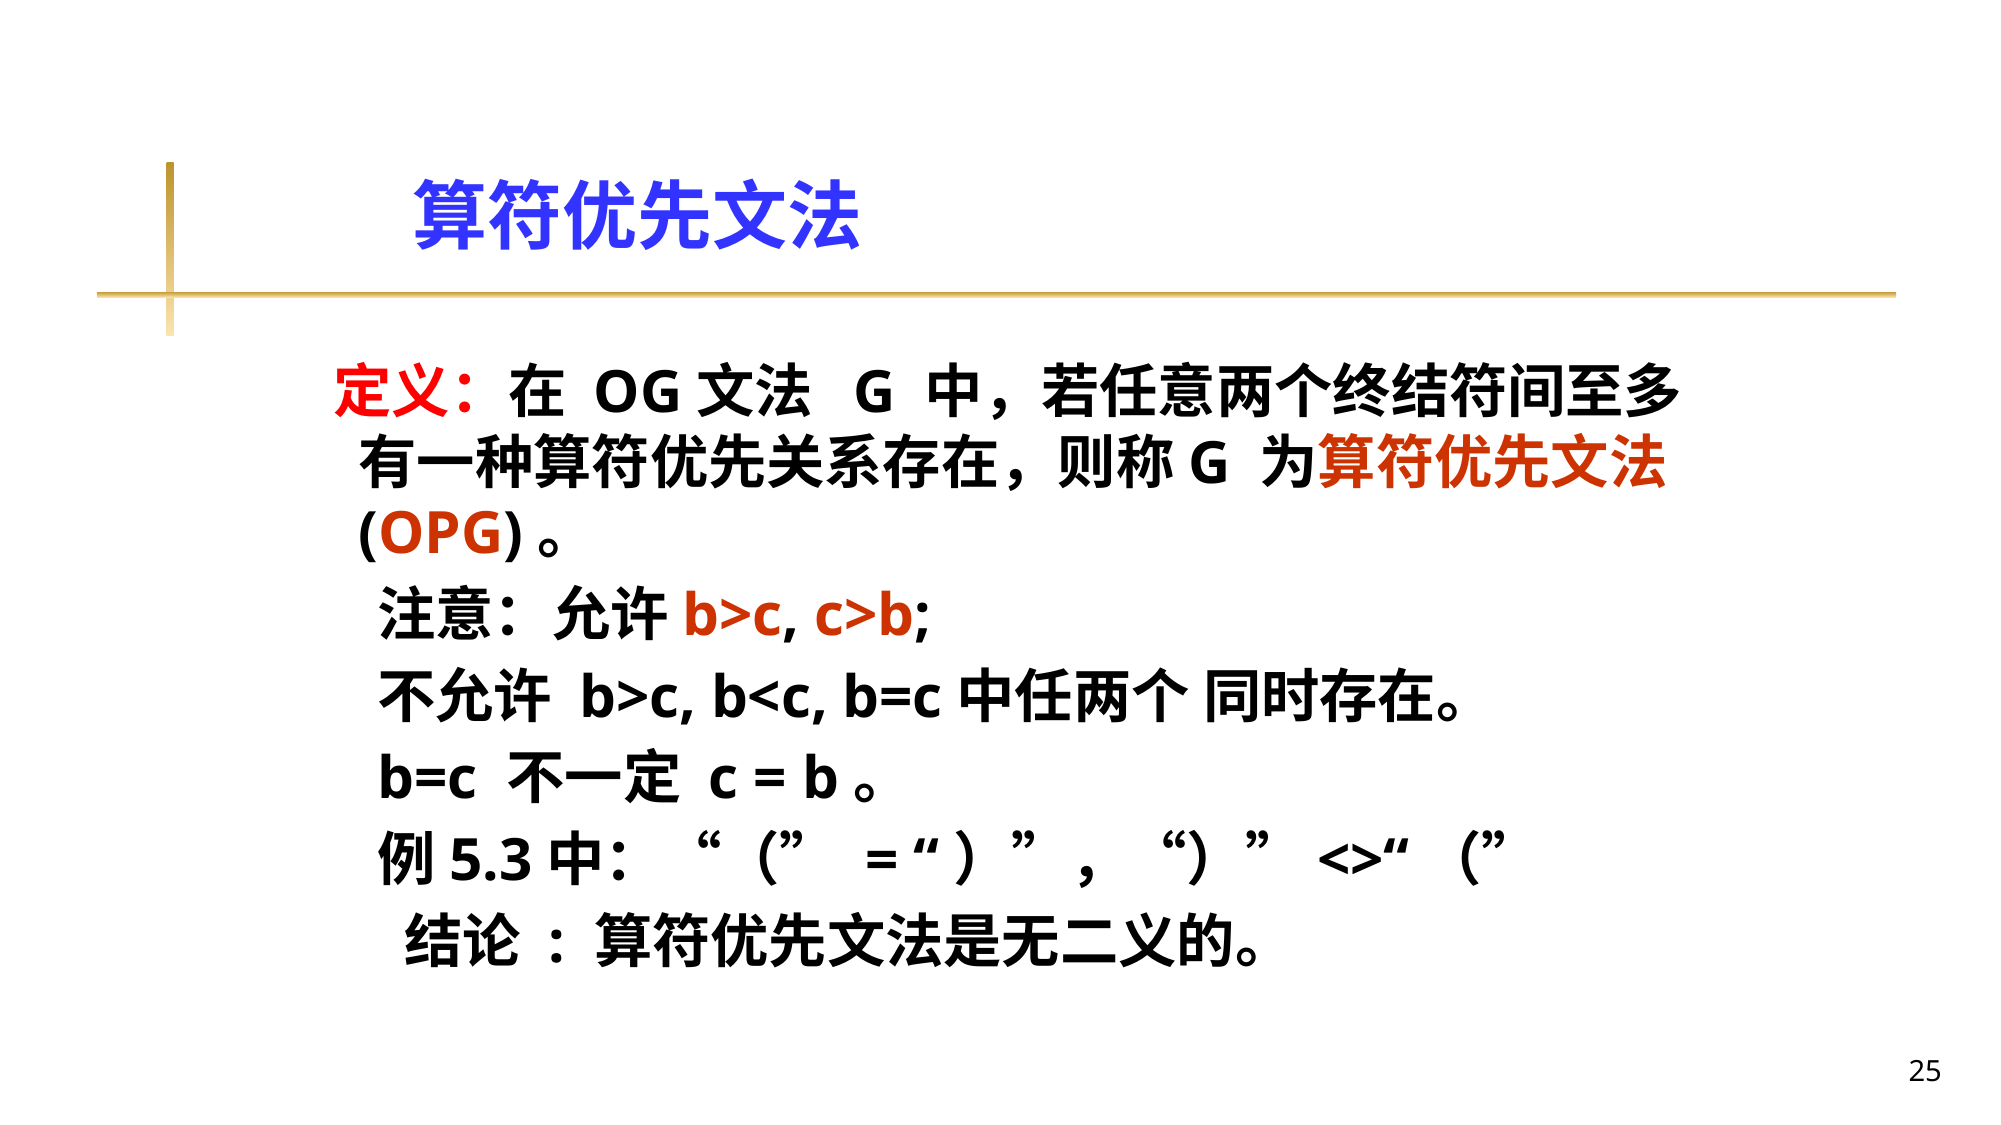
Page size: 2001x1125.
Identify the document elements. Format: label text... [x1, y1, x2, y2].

slide_number 25 [1540, 1023, 1958, 1100]
title 算符优先文法 [397, 66, 1673, 267]
list 定义：在 OG文法 G 中，若任意两个终结符间至多有一种算符优先关系存在，则称G 为算符优先文法(OPG)。 注意：允许b>c, c>b; 不允许 b>c, b<c, b=c中任两个 同时存在。 b=c 不一定 c = b。 例5.3中：“（” = “）”，“）”<>“（” 结论 : 算符优先文法是无二义的。 [287, 337, 1726, 1048]
